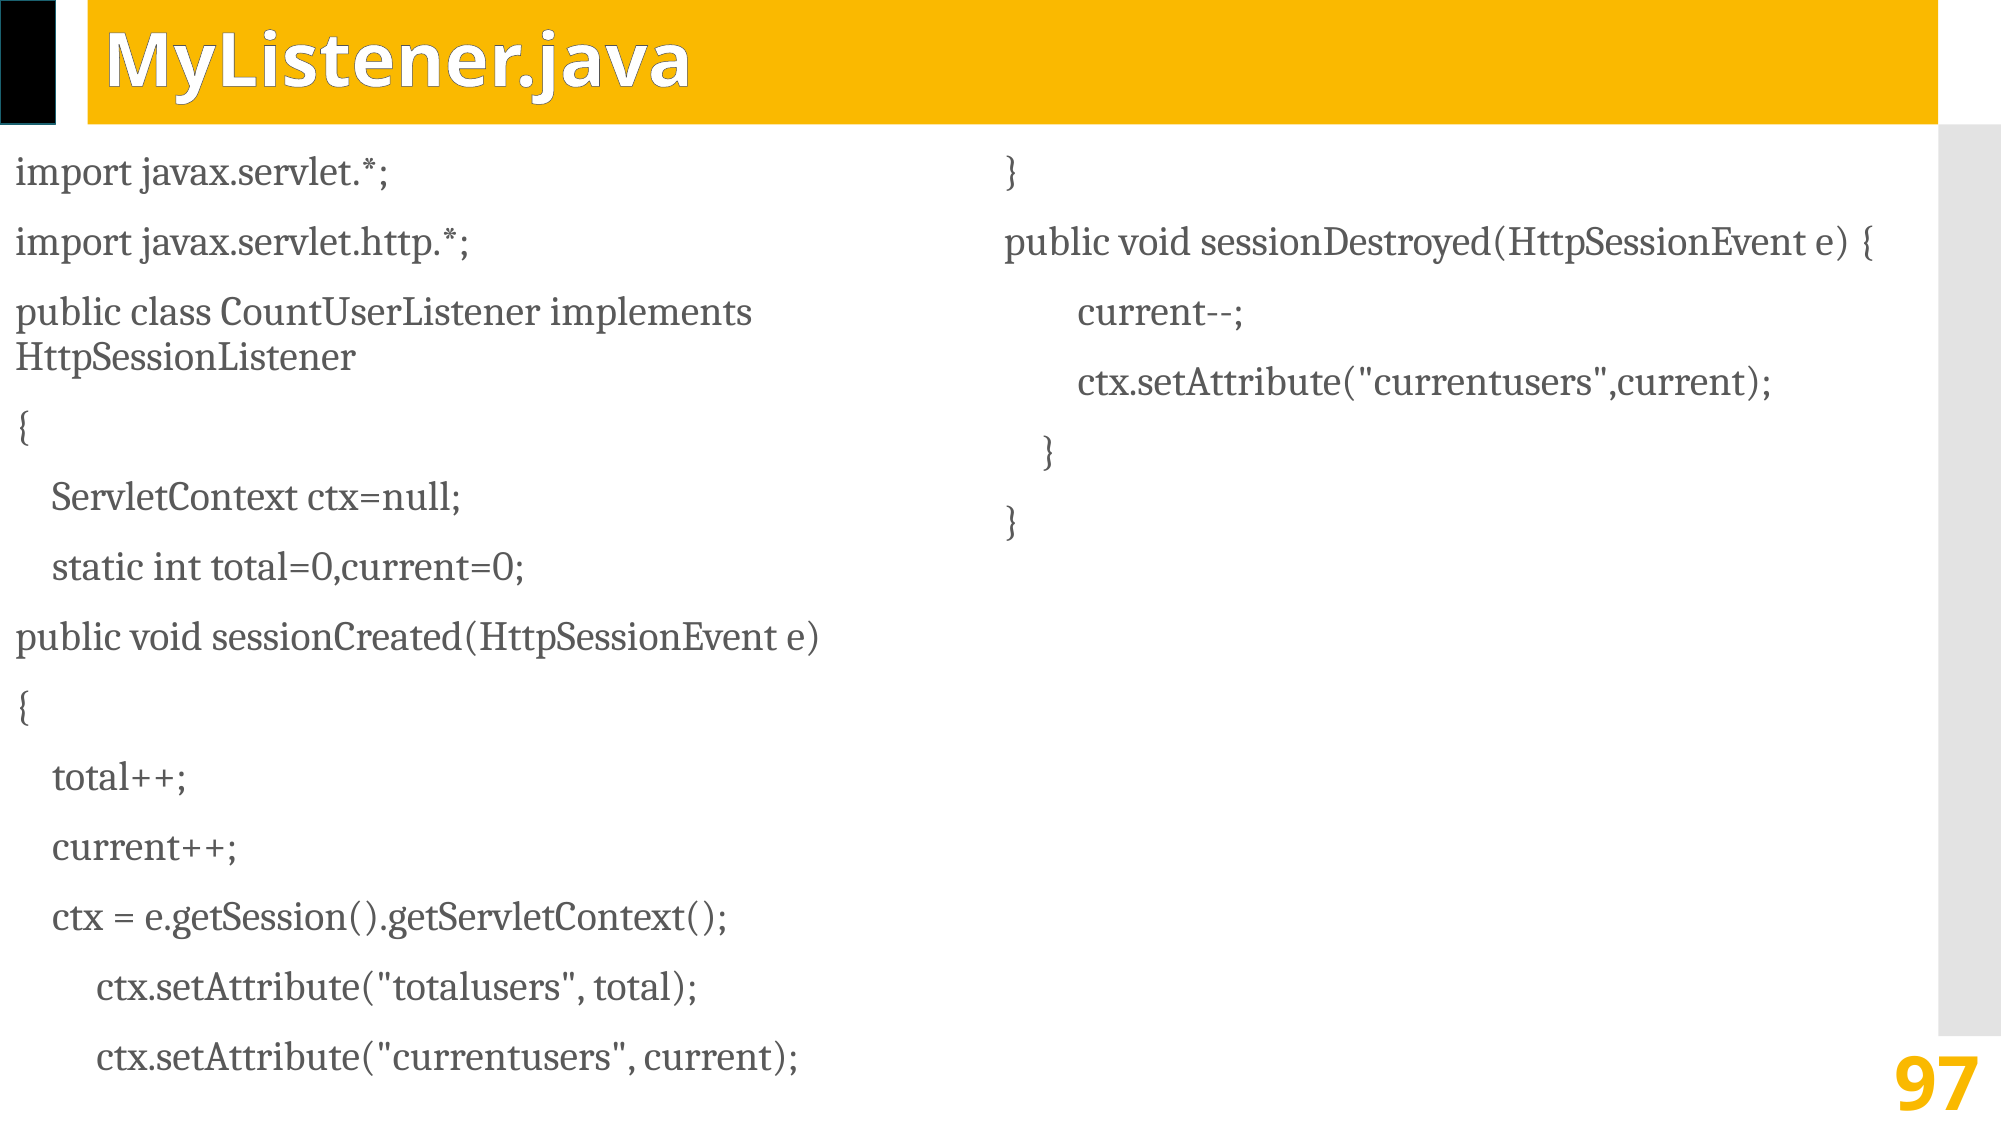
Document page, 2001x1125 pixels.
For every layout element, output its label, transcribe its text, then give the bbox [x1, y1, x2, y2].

title MyListener.java [87, 0, 1939, 125]
list import javax.servlet.*; import javax.servlet.http.*; public class CountUserListener implements HttpSessionListener { ServletContext ctx=null; static int total=0,current=0; public void sessionCreated(HttpSessionEvent e) { total++; current++; ctx = e.getSession().getServletContext(); ctx.setAttribute("totalusers", total); ctx.setAttribute("currentusers", current); } public void sessionDestroyed(HttpSessionEvent e) { current--; ctx.setAttribute("currentusers",current); } } [0, 141, 1919, 1117]
slide_number 97 [1744, 1056, 1996, 1117]
